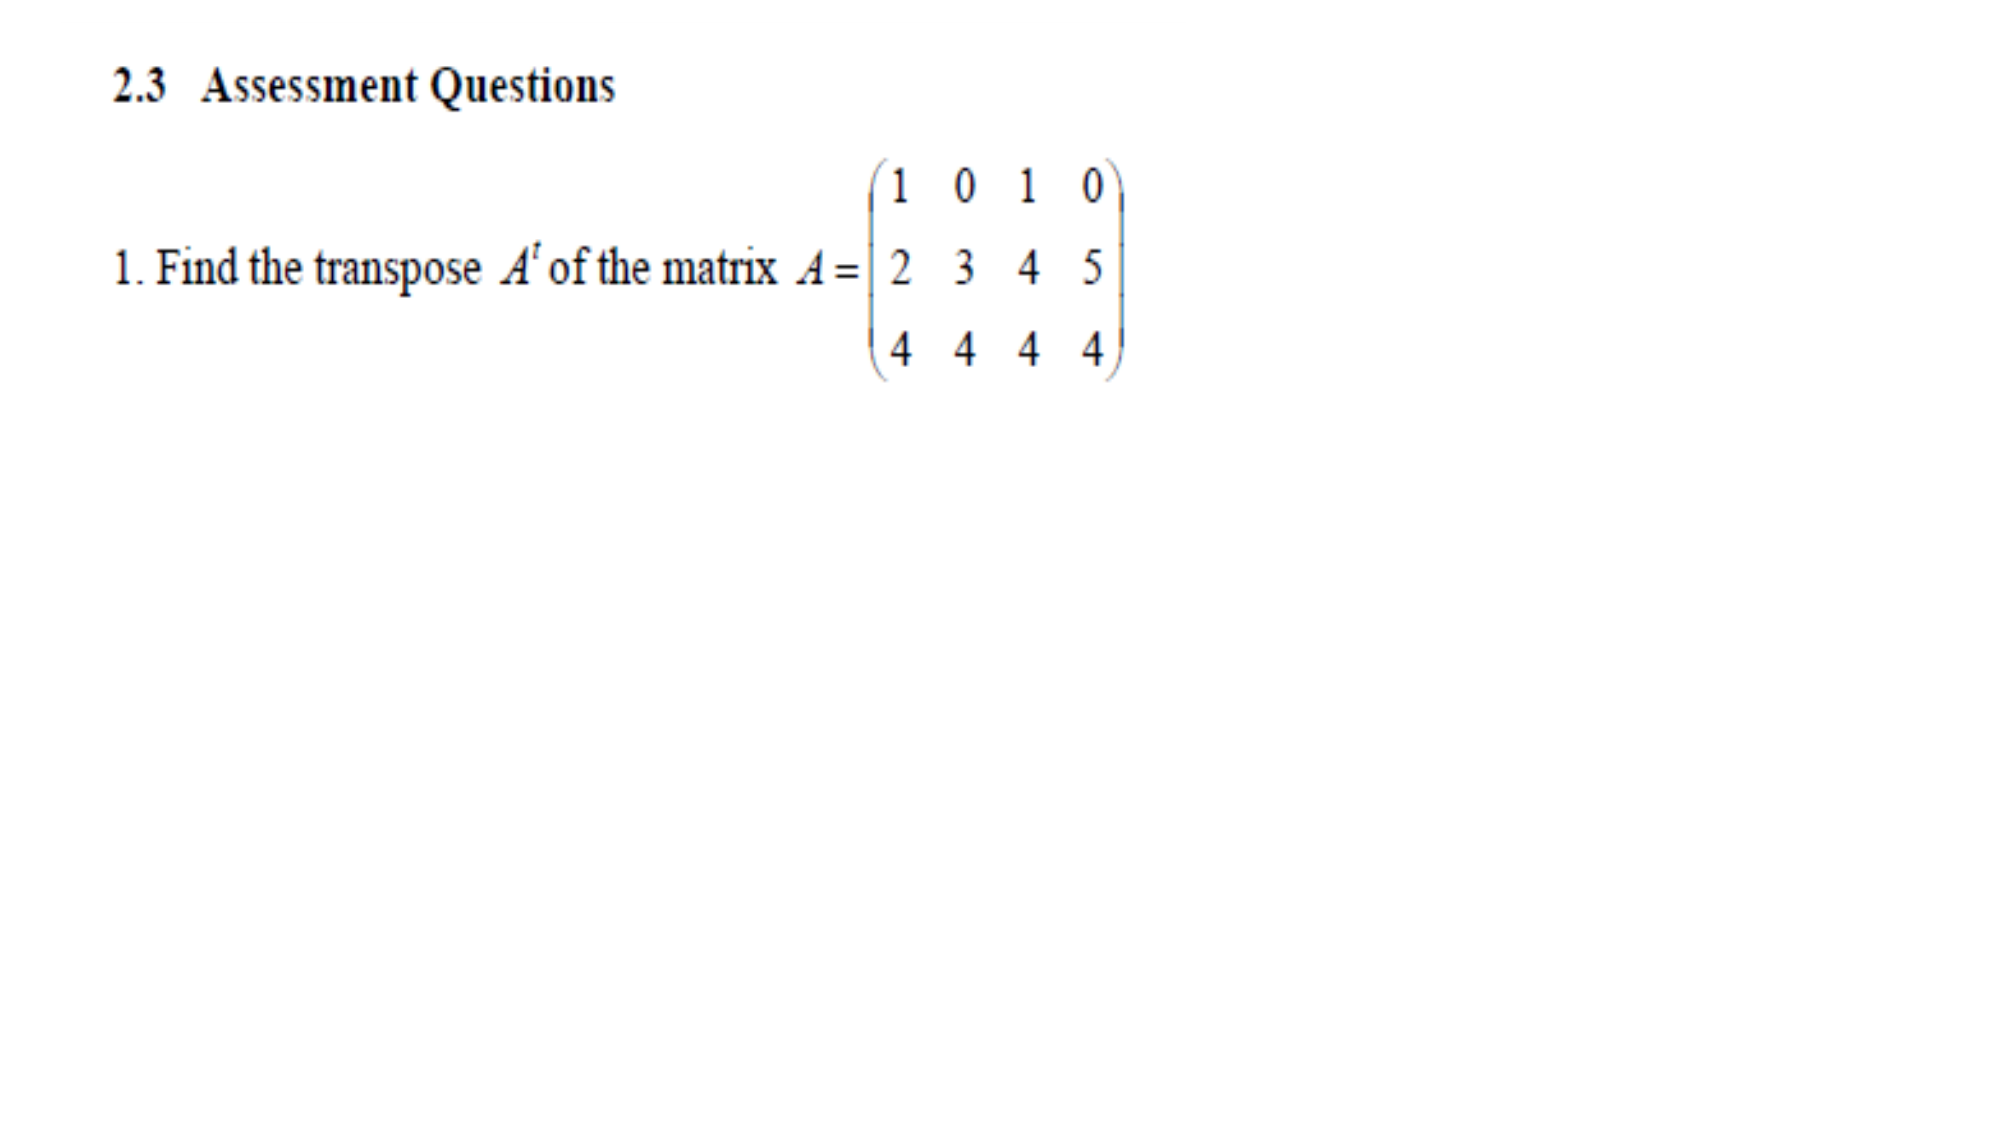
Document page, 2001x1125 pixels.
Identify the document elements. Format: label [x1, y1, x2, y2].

list [61, 21, 1186, 455]
